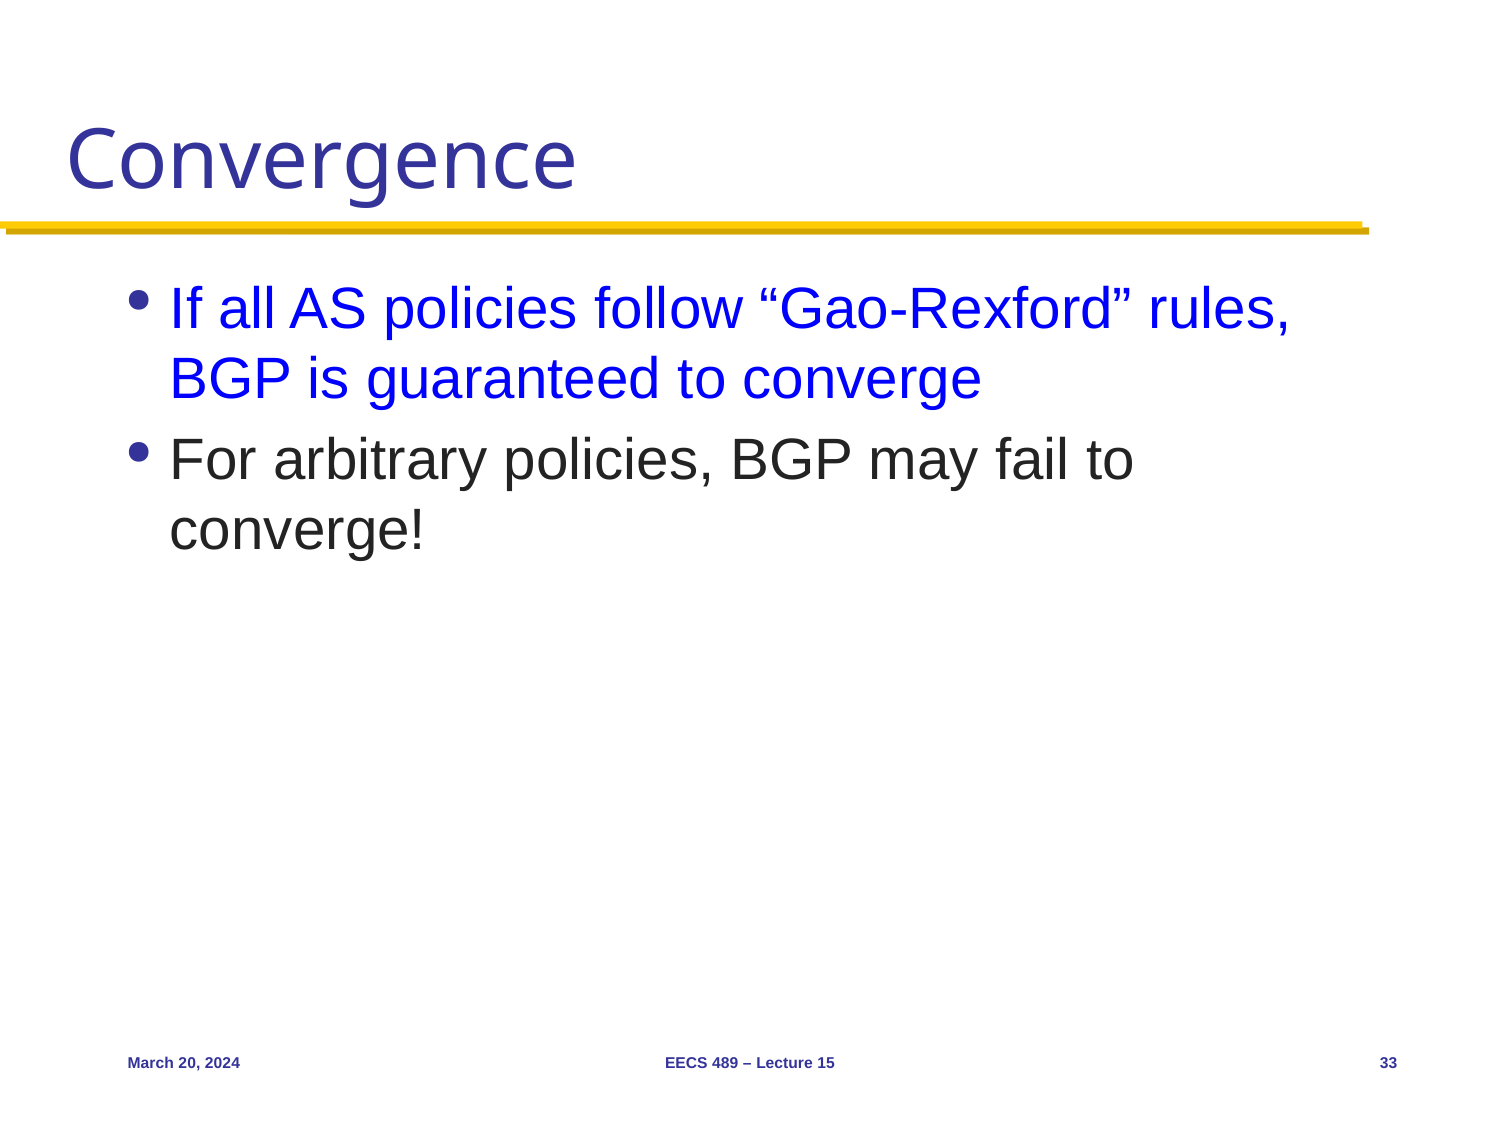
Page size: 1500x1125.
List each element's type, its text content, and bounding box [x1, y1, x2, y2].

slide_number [112, 1024, 426, 1101]
footer EECS 489 – Lecture 15 [512, 1024, 988, 1101]
list If all AS policies follow “Gao-Rexford” rules, BGP is guaranteed to converge For arbitrary policies, BGP may fail to converge! [112, 262, 1413, 988]
slide_number 33 [1312, 1024, 1413, 1101]
title Convergence [49, 24, 1451, 213]
